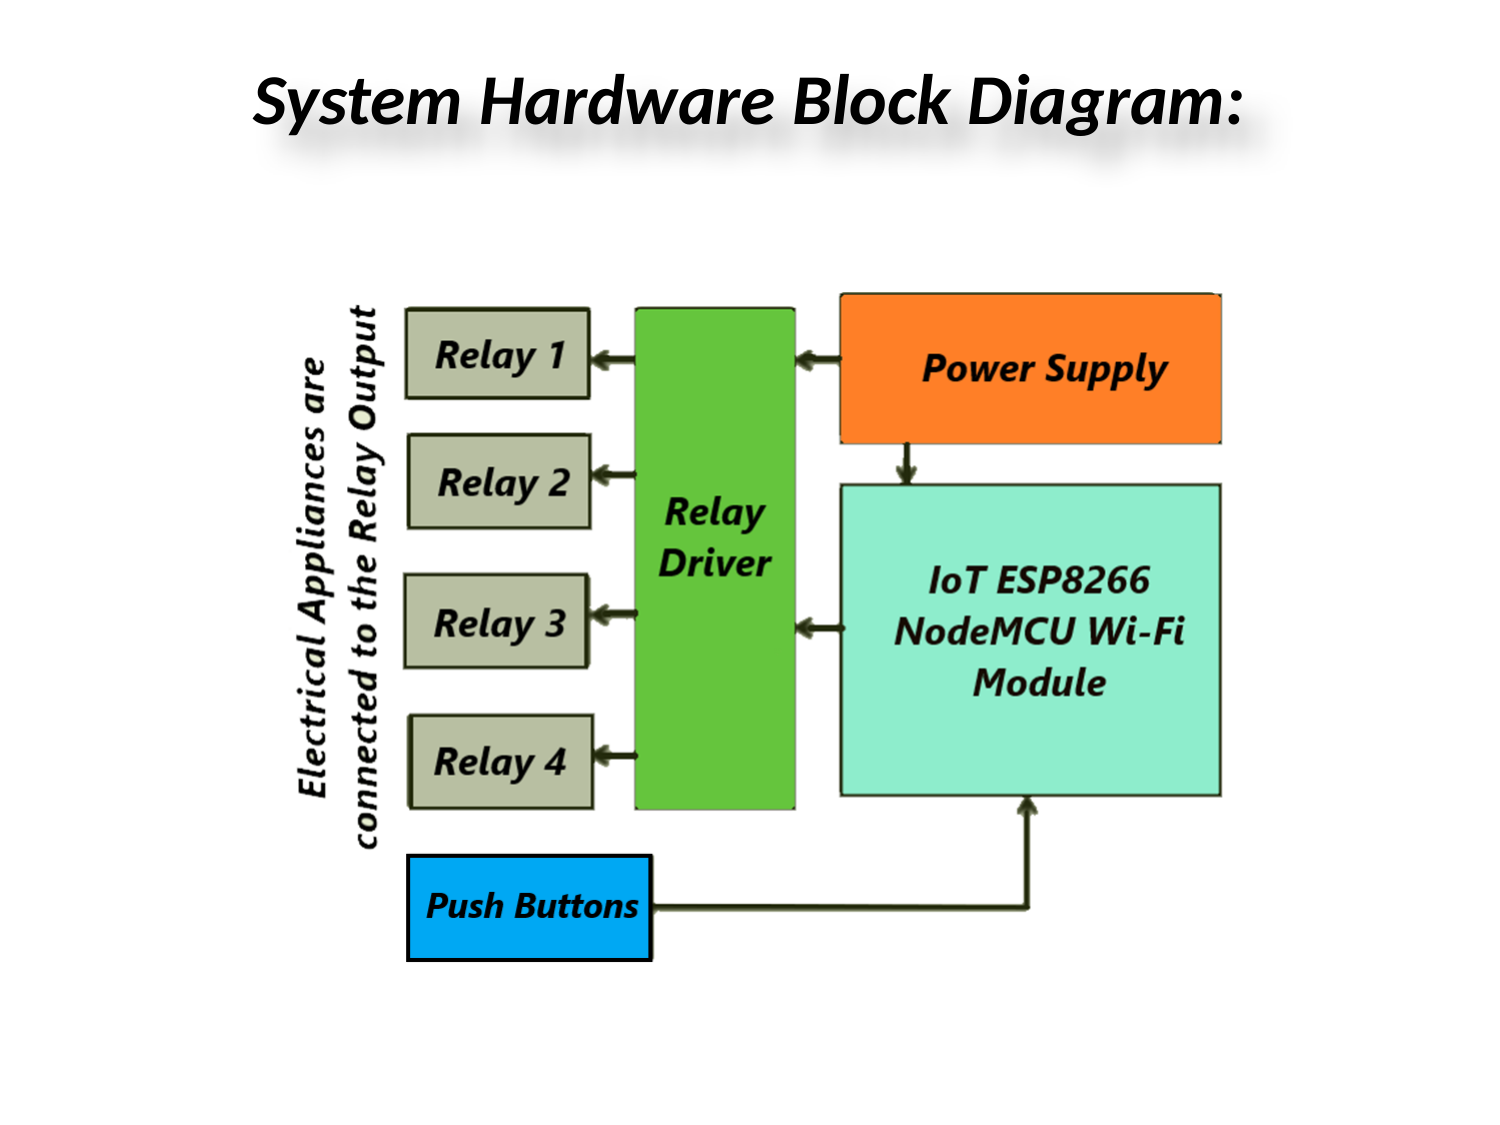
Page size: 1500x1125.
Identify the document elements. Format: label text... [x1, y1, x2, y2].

title System Hardware Block Diagram: [75, 45, 1425, 233]
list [262, 292, 1238, 975]
